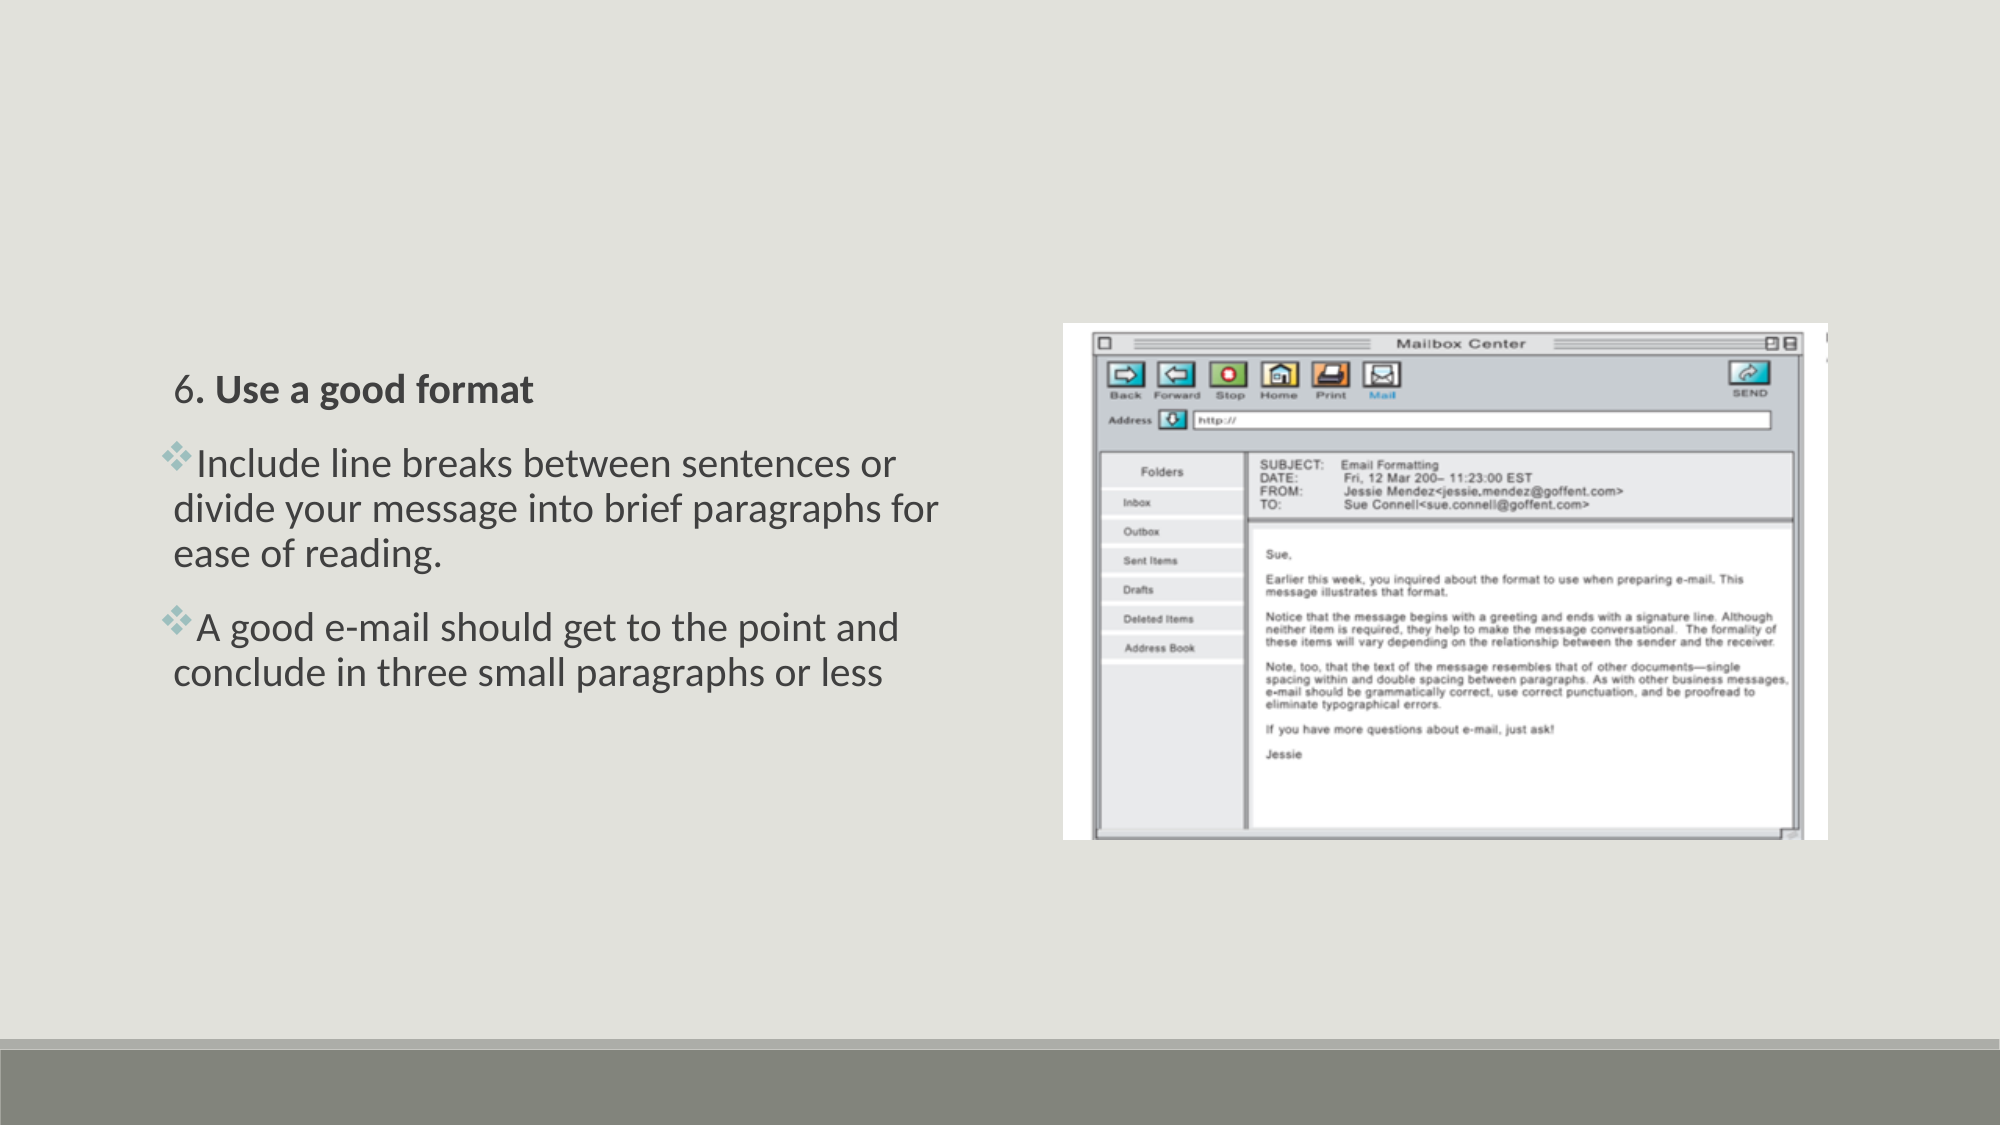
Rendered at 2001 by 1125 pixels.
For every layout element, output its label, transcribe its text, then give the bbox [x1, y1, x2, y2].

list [1063, 323, 1829, 840]
list 6. Use a good format Include line breaks between sentences or divide your message into brief paragraphs for ease of reading. A good e-mail should get to the point and conclude in three small paragraphs or less [158, 280, 969, 941]
